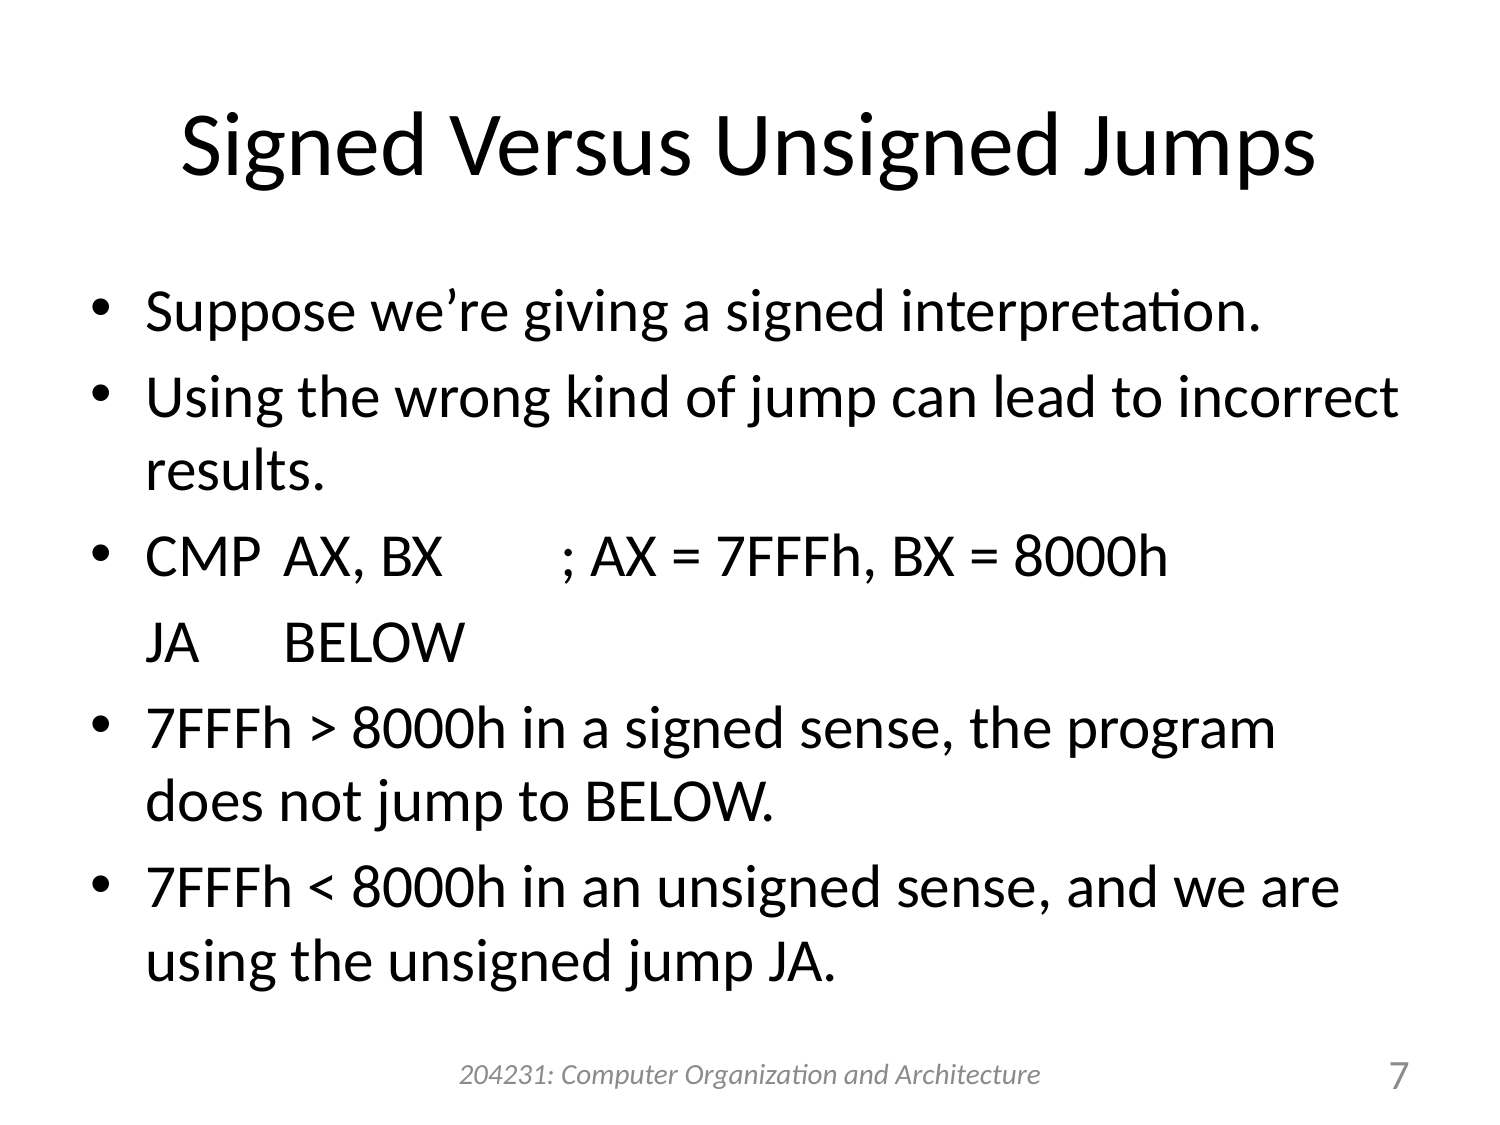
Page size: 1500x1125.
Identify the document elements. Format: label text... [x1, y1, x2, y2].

list Suppose we’re giving a signed interpretation. Using the wrong kind of jump can lead to incorrect results. CMP AX, BX ; AX = 7FFFh, BX = 8000h JA BELOW 7FFFh > 8000h in a signed sense, the program does not jump to BELOW. 7FFFh < 8000h in an unsigned sense, and we are using the unsigned jump JA. [75, 262, 1425, 1005]
slide_number 7 [1074, 1042, 1425, 1103]
title Signed Versus Unsigned Jumps [75, 45, 1425, 233]
footer 204231: Computer Organization and Architecture [76, 1042, 1074, 1103]
